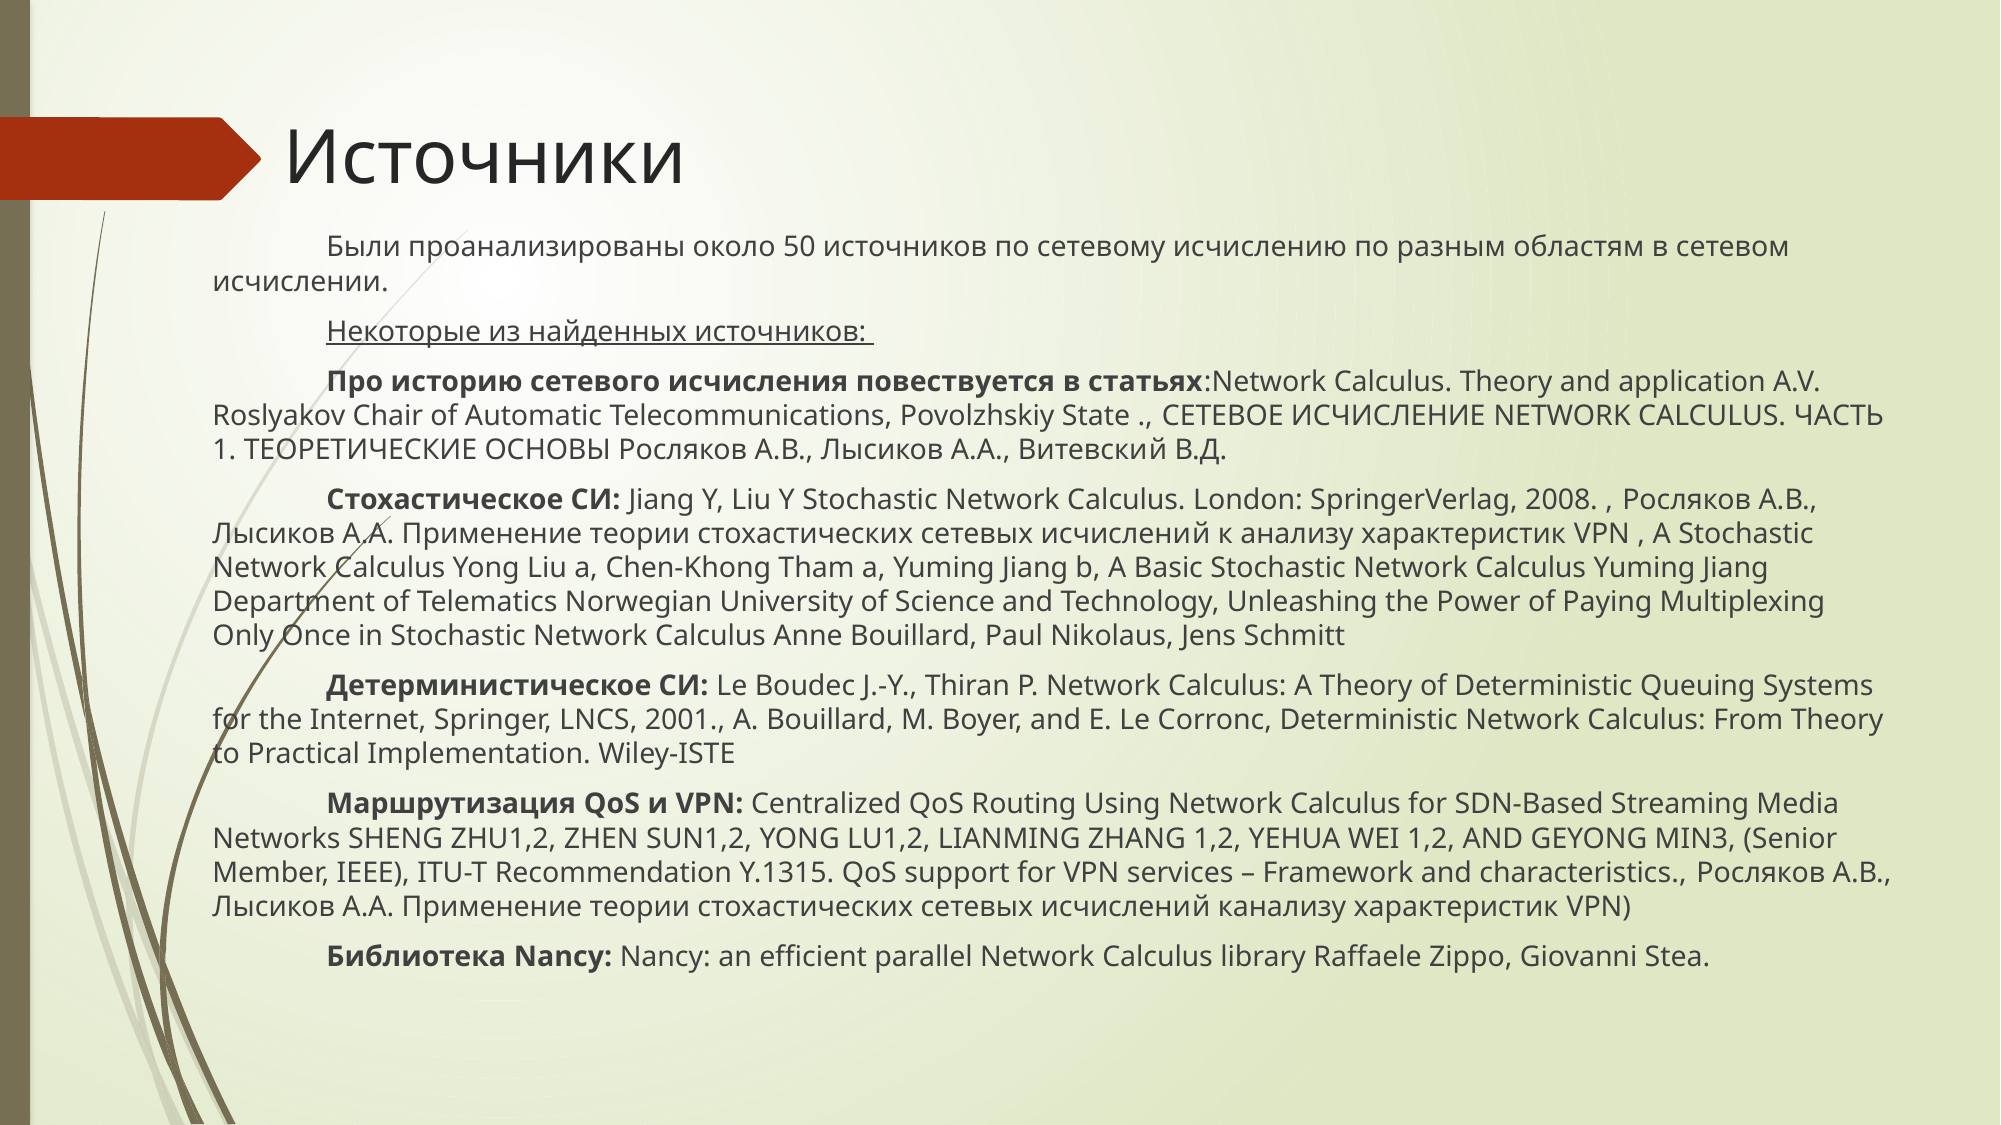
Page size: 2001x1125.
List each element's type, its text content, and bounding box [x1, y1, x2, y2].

list Были проанализированы около 50 источников по сетевому исчислению по разным областям в сетевом исчислении. Некоторые из найденных источников: Про историю сетевого исчисления повествуется в статьях:Network Calculus. Theory and application A.V. Roslyakov Chair of Automatic Telecommunications, Povolzhskiy State ., СЕТЕВОЕ ИСЧИСЛЕНИЕ NETWORK CALCULUS. ЧАСТЬ 1. ТЕОРЕТИЧЕСКИЕ ОСНОВЫ Росляков А.В., Лысиков А.А., Витевский В.Д. Стохастическое СИ: Jiang Y, Liu Y Stochastic Network Calculus. London: SpringerVerlag, 2008. , Росляков А.В., Лысиков А.А. Применение теории стохастических сетевых исчислений к анализу характеристик VPN , A Stochastic Network Calculus Yong Liu a, Chen-Khong Tham a, Yuming Jiang b, A Basic Stochastic Network Calculus Yuming Jiang Department of Telematics Norwegian University of Science and Technology, Unleashing the Power of Paying Multiplexing Only Once in Stochastic Network Calculus Anne Bouillard, Paul Nikolaus, Jens Schmitt Детерминистическое СИ: Le Boudec J.-Y., Thiran P. Network Calculus: A Theory of Deterministic Queuing Systems for the Internet, Springer, LNCS, 2001., A. Bouillard, M. Boyer, and E. Le Corronc, Deterministic Network Calculus: From Theory to Practical Implementation. Wiley-ISTE Маршрутизация QoS и VPN: Centralized QoS Routing Using Network Calculus for SDN-Based Streaming Media Networks SHENG ZHU1,2, ZHEN SUN1,2, YONG LU1,2, LIANMING ZHANG 1,2, YEHUA WEI 1,2, AND GEYONG MIN3, (Senior Member, IEEE), ITU-T Recommendation Y.1315. QoS support for VPN services – Framework and characteristics., Росляков А.В., Лысиков А.А. Применение теории стохастических сетевых исчислений канализу характеристик VPN) Библиотека Nancy: Nancy: an efficient parallel Network Calculus library Raffaele Zippo, Giovanni Stea. [197, 220, 1910, 989]
title Источники [269, 100, 1731, 220]
